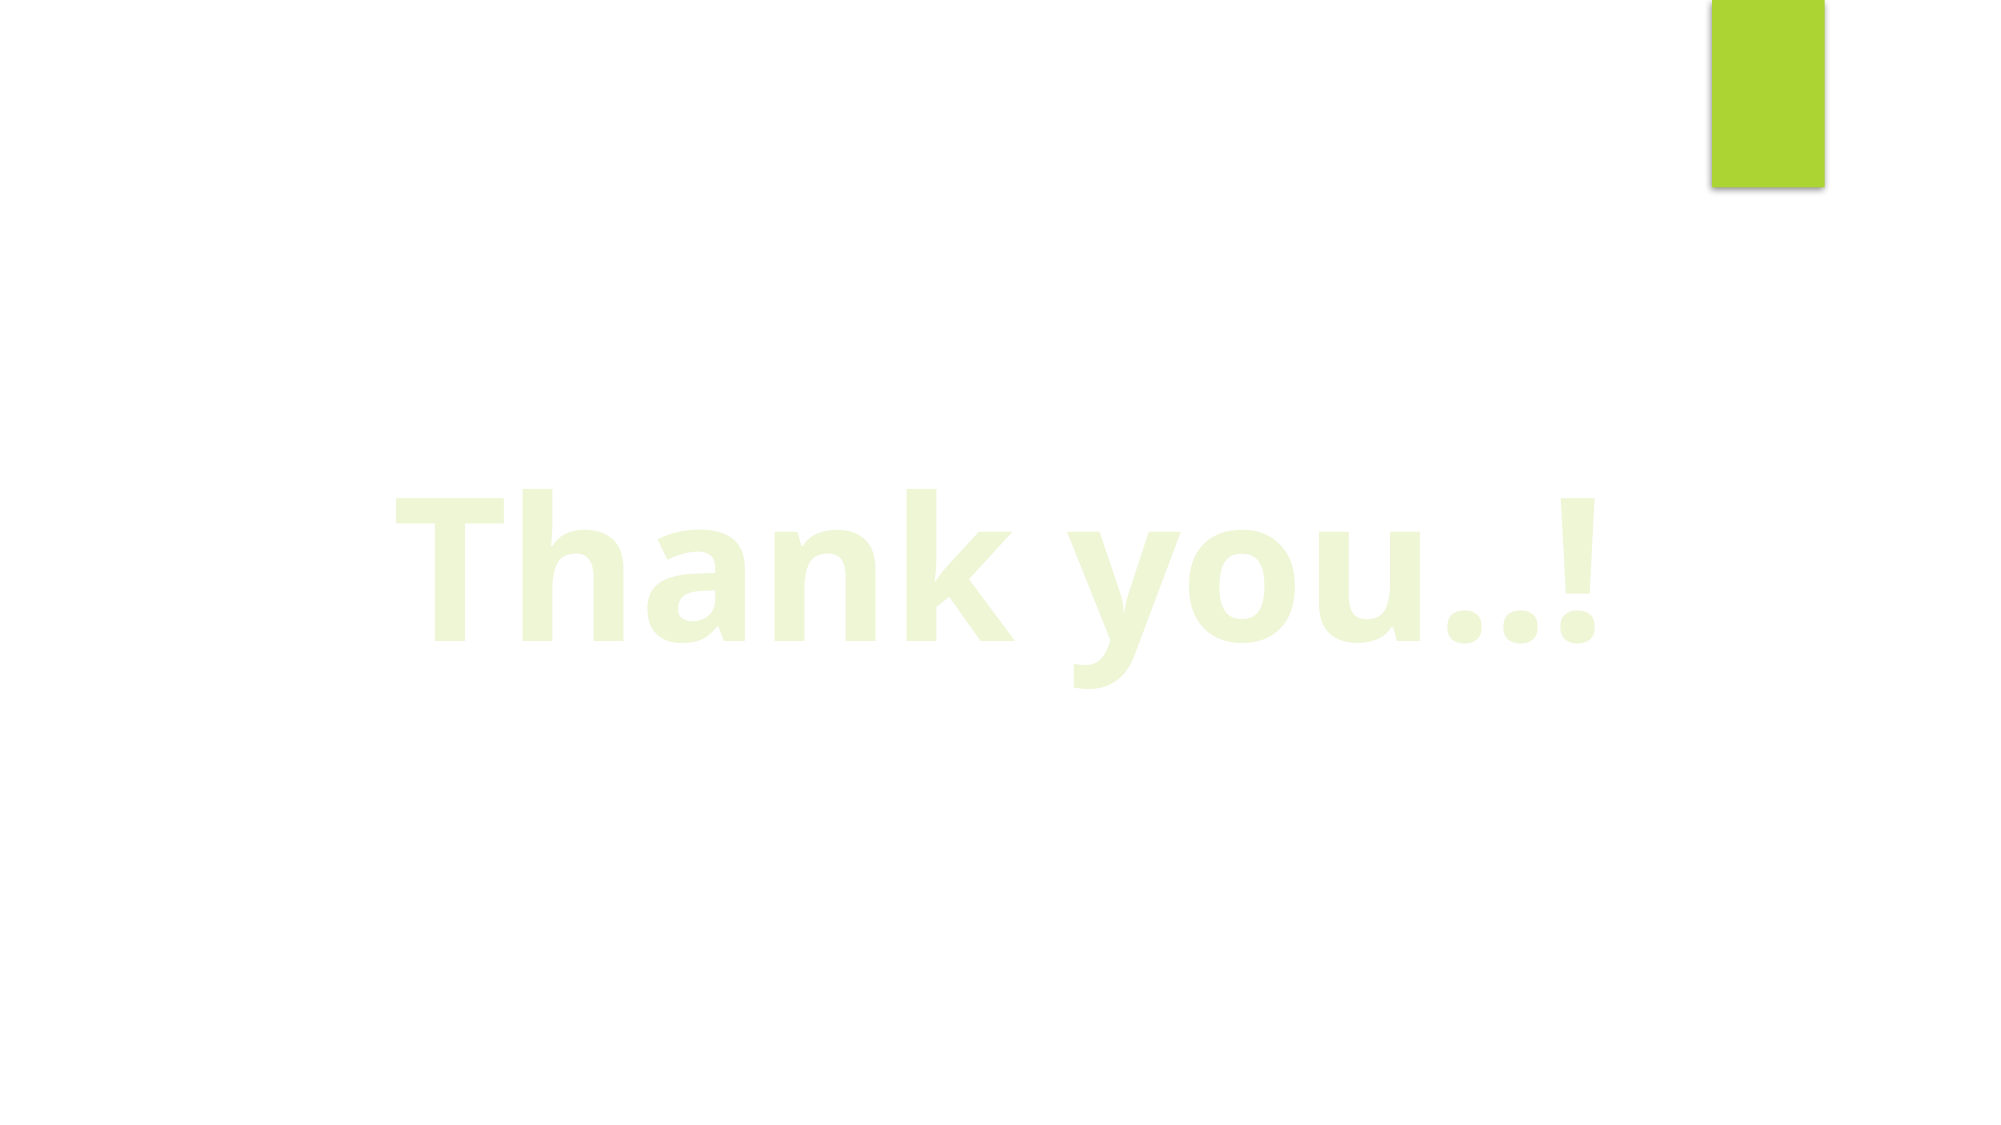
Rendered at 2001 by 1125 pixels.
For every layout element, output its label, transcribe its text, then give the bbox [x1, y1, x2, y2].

text_box Thank you..! [377, 433, 1623, 689]
